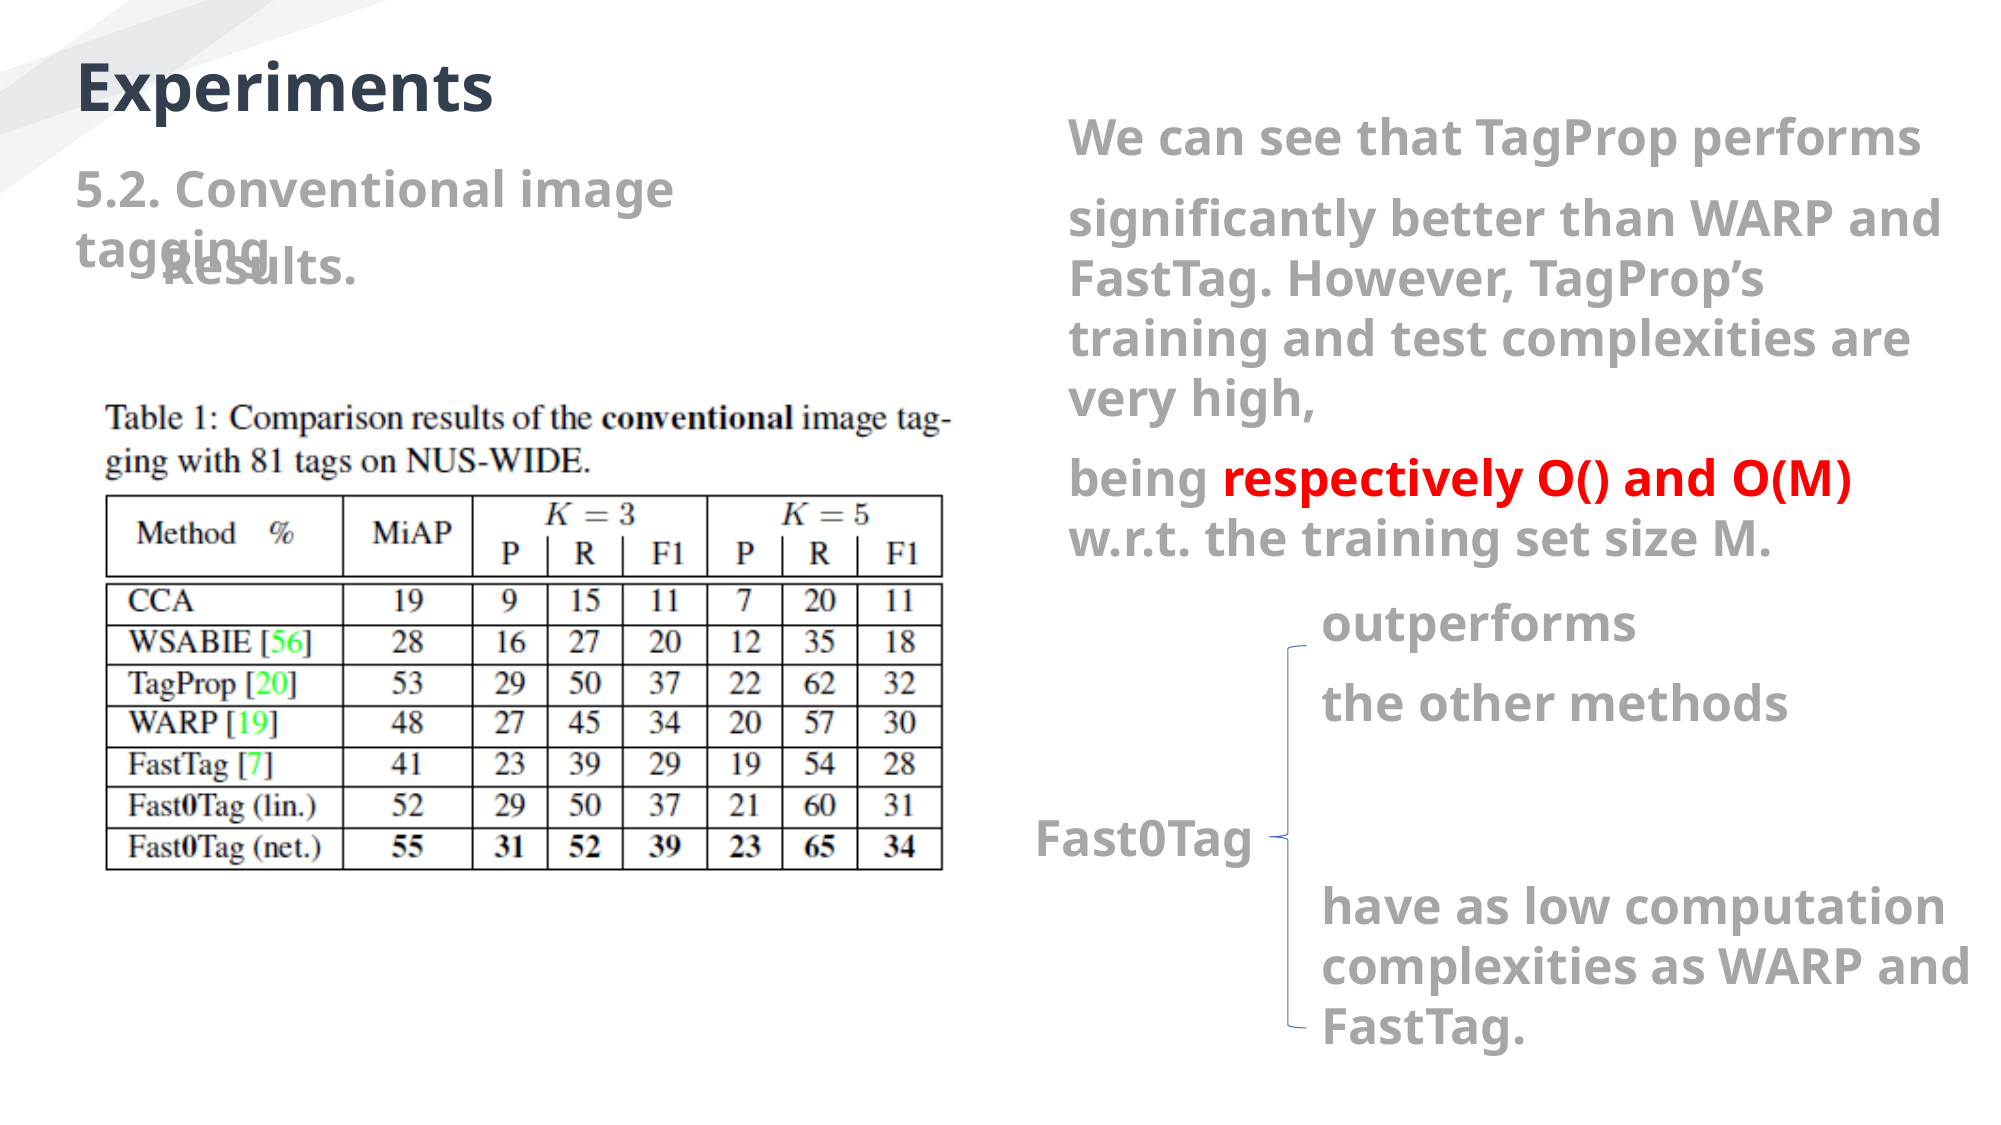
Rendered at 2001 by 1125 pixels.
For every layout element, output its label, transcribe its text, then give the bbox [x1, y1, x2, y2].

text_box have as low computation complexities as WARP and FastTag. [1306, 867, 2000, 1079]
text_box Fast0Tag [1019, 799, 1288, 872]
text_box 5.2. Conventional image tagging [61, 150, 875, 223]
picture [61, 377, 979, 884]
text_box Results. [146, 227, 961, 300]
list Experiments [61, 37, 1634, 150]
text_box [1287, 645, 1307, 1029]
text_box outperforms the other methods [1306, 583, 1904, 768]
